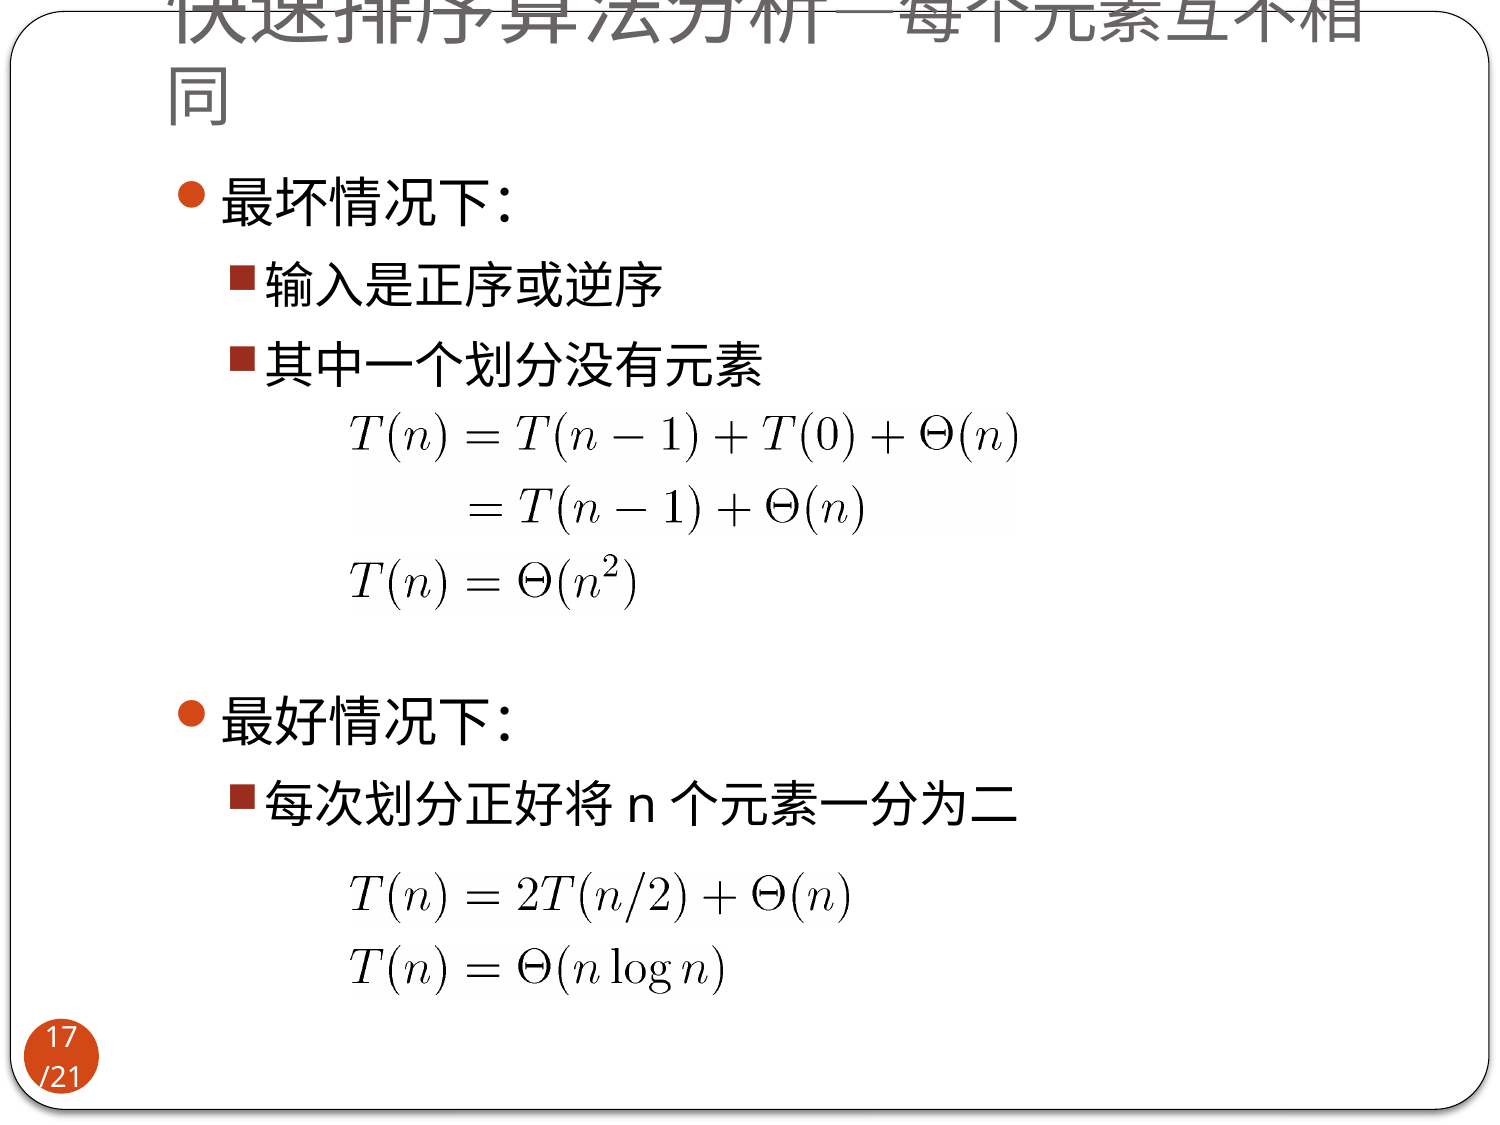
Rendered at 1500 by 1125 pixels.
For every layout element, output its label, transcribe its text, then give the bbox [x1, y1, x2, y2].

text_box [348, 940, 725, 1000]
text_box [348, 550, 637, 615]
slide_number 16/21 [23, 1018, 99, 1094]
title 快速排序算法分析—每个元素互不相同 [150, 45, 1425, 149]
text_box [348, 868, 851, 928]
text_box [348, 408, 1019, 540]
list 最坏情况下： 输入是正序或逆序 其中一个划分没有元素 最好情况下： 每次划分正好将n个元素一分为二 [159, 160, 1435, 982]
